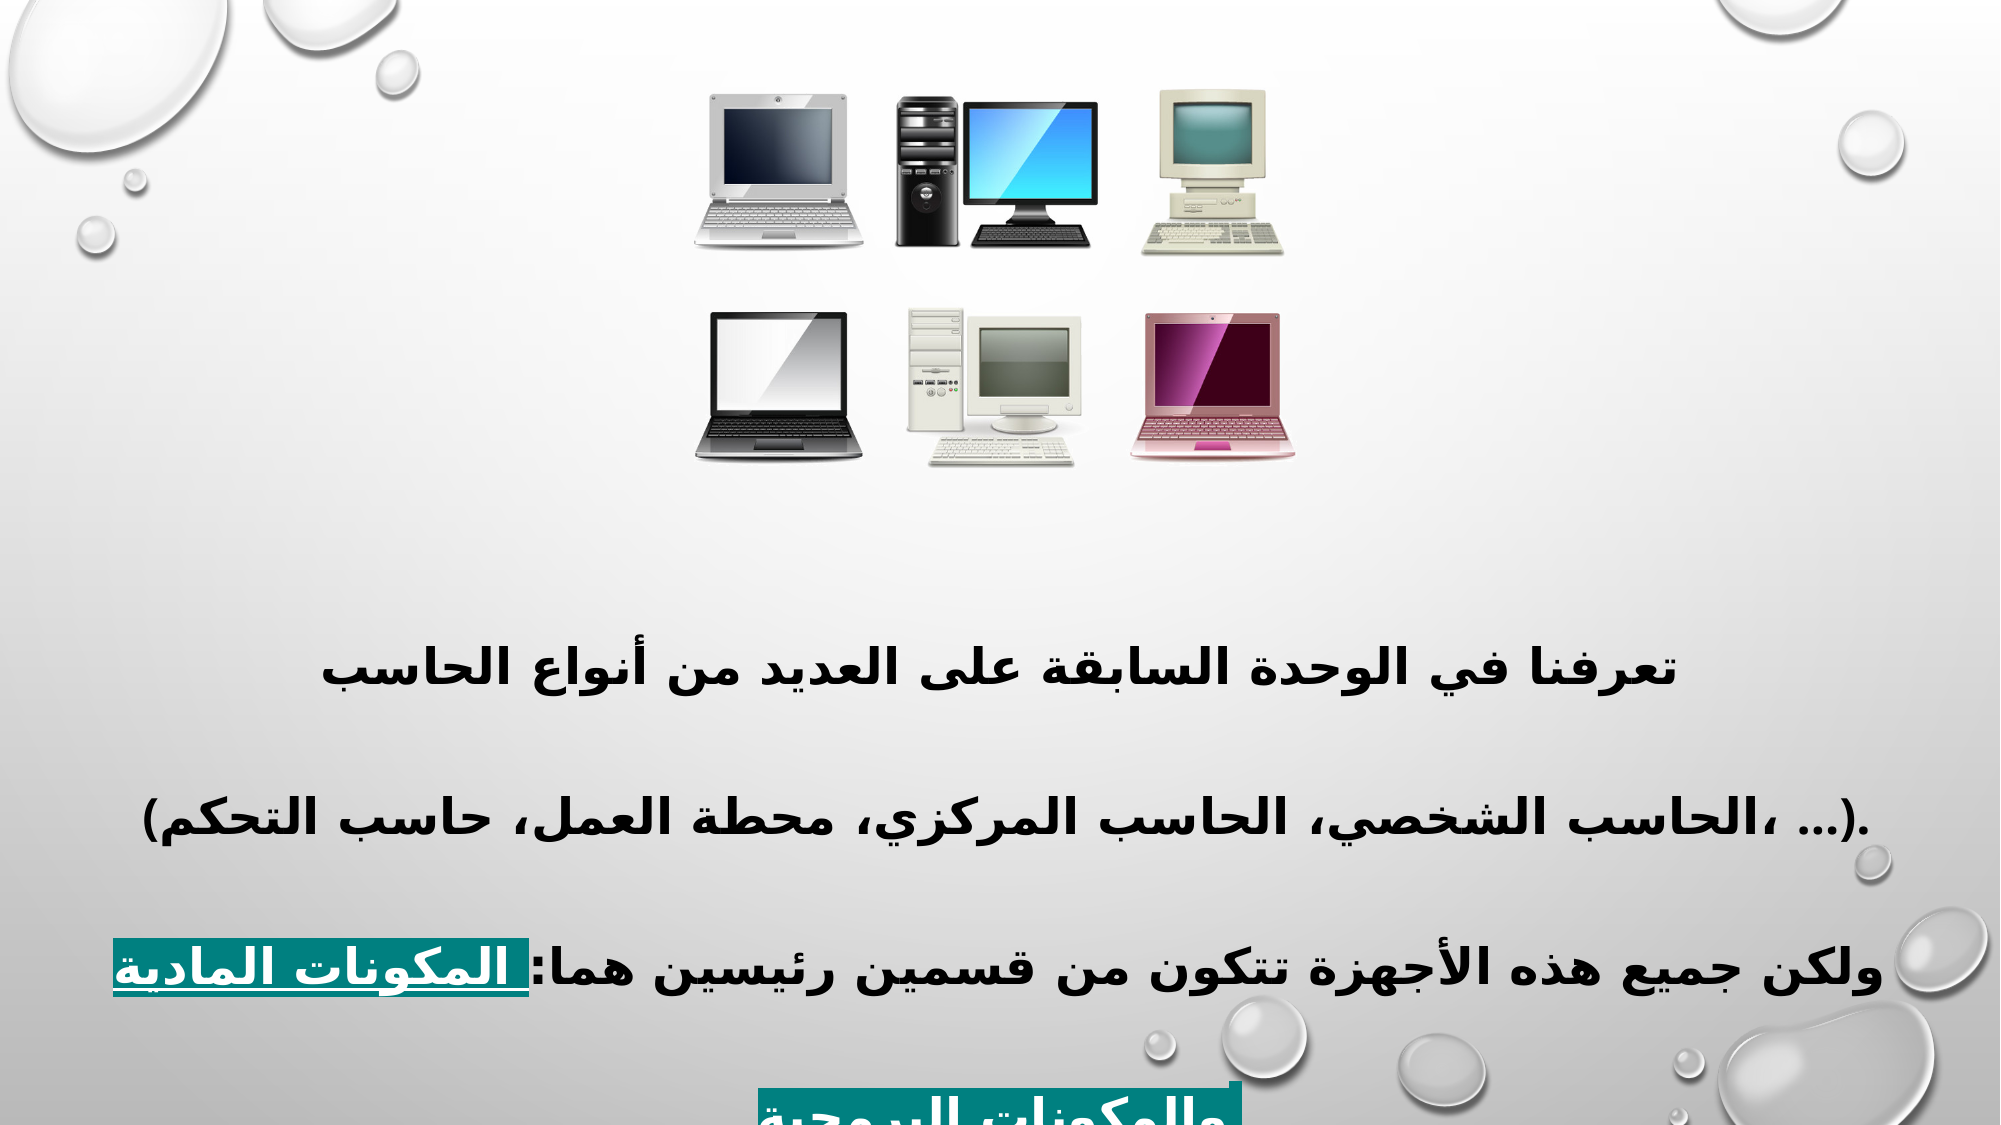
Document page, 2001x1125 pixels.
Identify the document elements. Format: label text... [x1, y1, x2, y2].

picture [0, 0, 2000, 1125]
text_box تعرفنا في الوحدة السابقة على العديد من أنواع الحاسب (الحاسب الشخصي، الحاسب المركزي، محطة العمل، حاسب التحكم، ...). ولكن جميع هذه الأجهزة تتكون من قسمين رئيسين هما: المكونات المادية والمكونات البرمجية. [82, 537, 1918, 1125]
